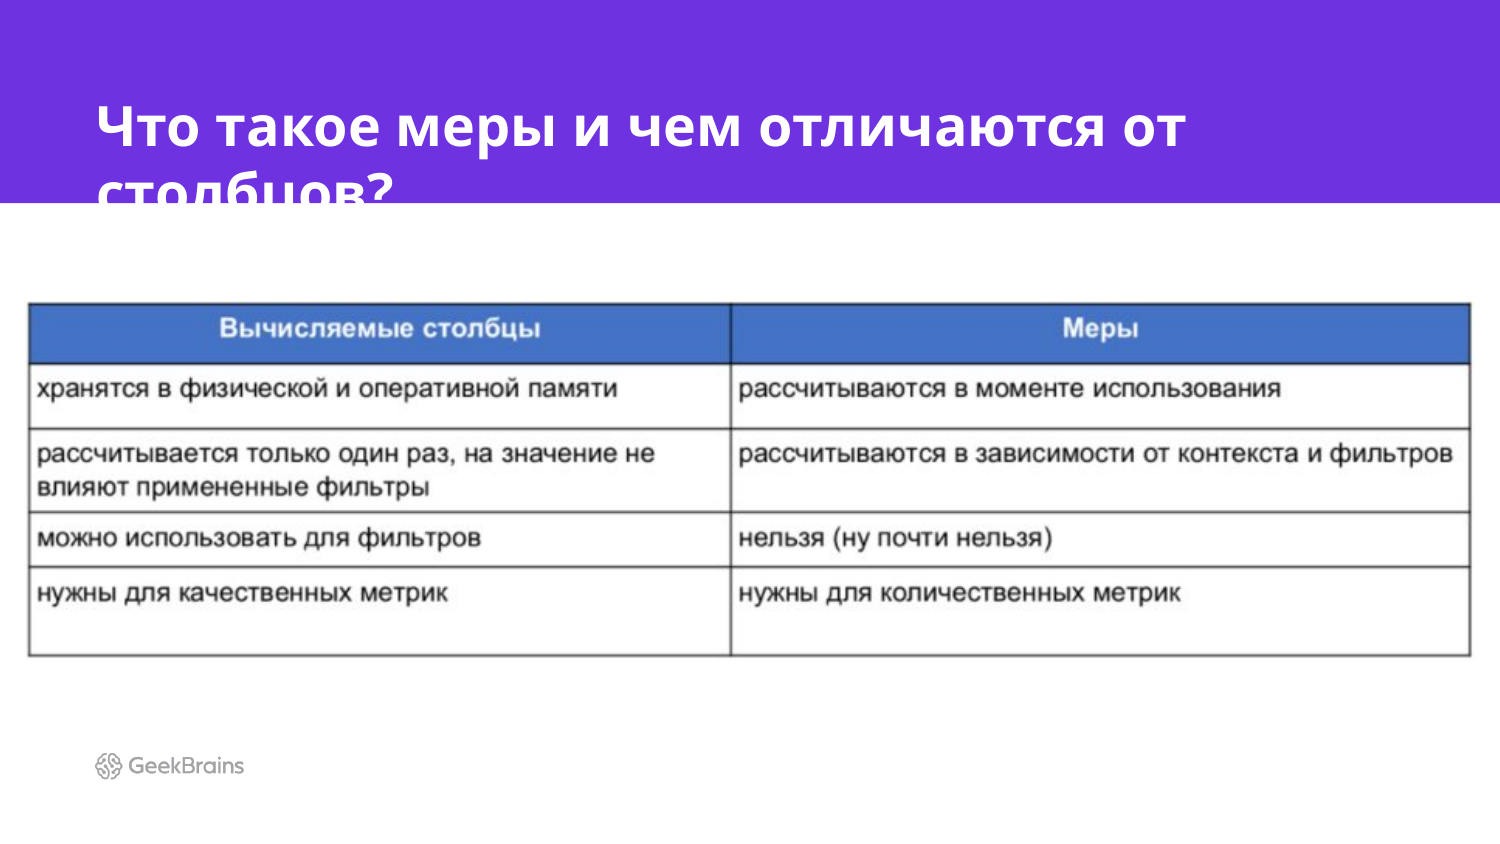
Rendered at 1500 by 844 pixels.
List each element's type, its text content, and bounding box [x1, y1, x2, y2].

picture [24, 301, 1476, 665]
title Что такое меры и чем отличаются от столбцов? [84, 85, 1415, 204]
